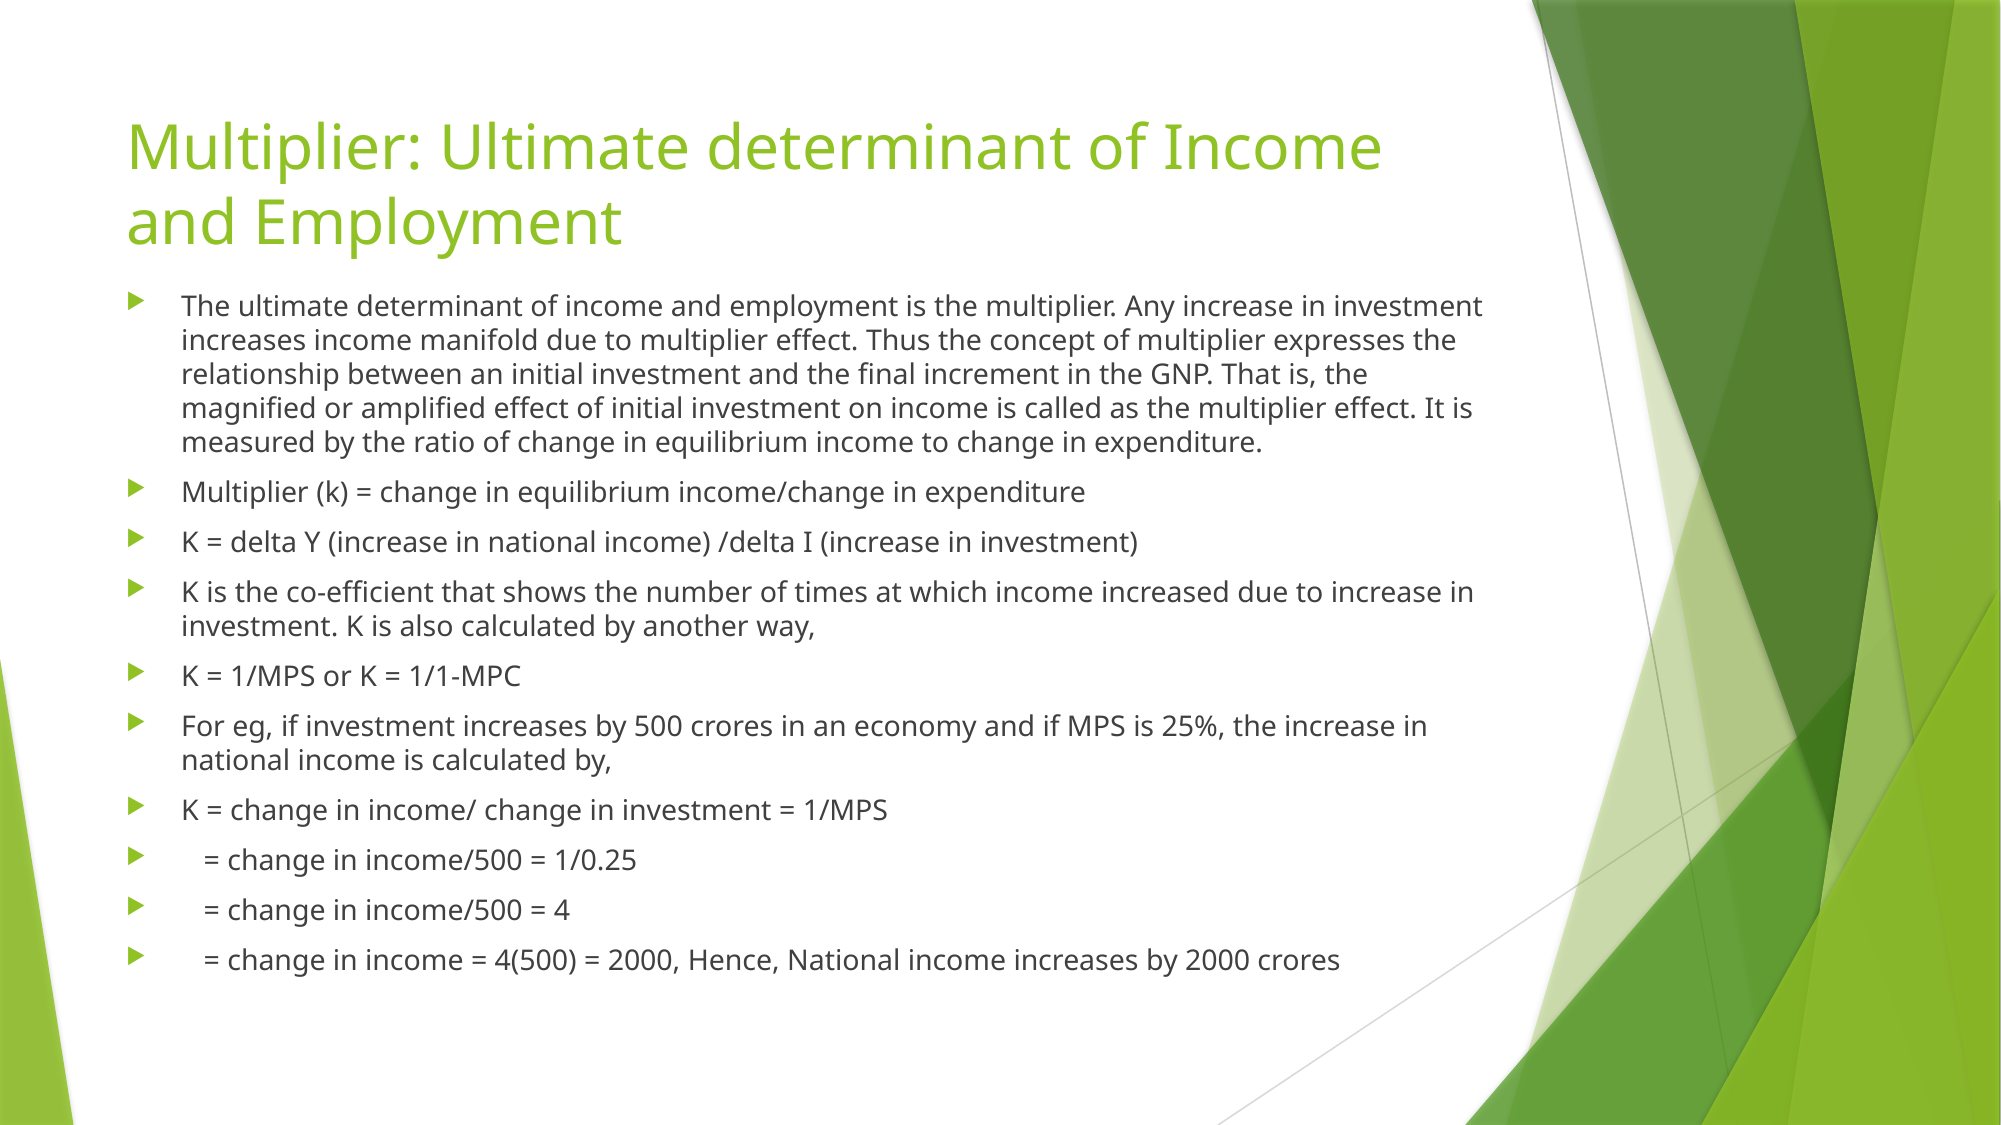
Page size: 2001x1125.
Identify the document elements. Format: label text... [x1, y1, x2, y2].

list The ultimate determinant of income and employment is the multiplier. Any increase in investment increases income manifold due to multiplier effect. Thus the concept of multiplier expresses the relationship between an initial investment and the final increment in the GNP. That is, the magnified or amplified effect of initial investment on income is called as the multiplier effect. It is measured by the ratio of change in equilibrium income to change in expenditure. Multiplier (k) = change in equilibrium income/change in expenditure K = delta Y (increase in national income) /delta I (increase in investment) K is the co-efficient that shows the number of times at which income increased due to increase in investment. K is also calculated by another way, K = 1/MPS or K = 1/1-MPC For eg, if investment increases by 500 crores in an economy and if MPS is 25%, the increase in national income is calculated by, K = change in income/ change in investment = 1/MPS = change in income/500 = 1/0.25 = change in income/500 = 4 = change in income = 4(500) = 2000, Hence, National income increases by 2000 crores [111, 279, 1522, 991]
title Multiplier: Ultimate determinant of Income and Employment [111, 99, 1522, 266]
